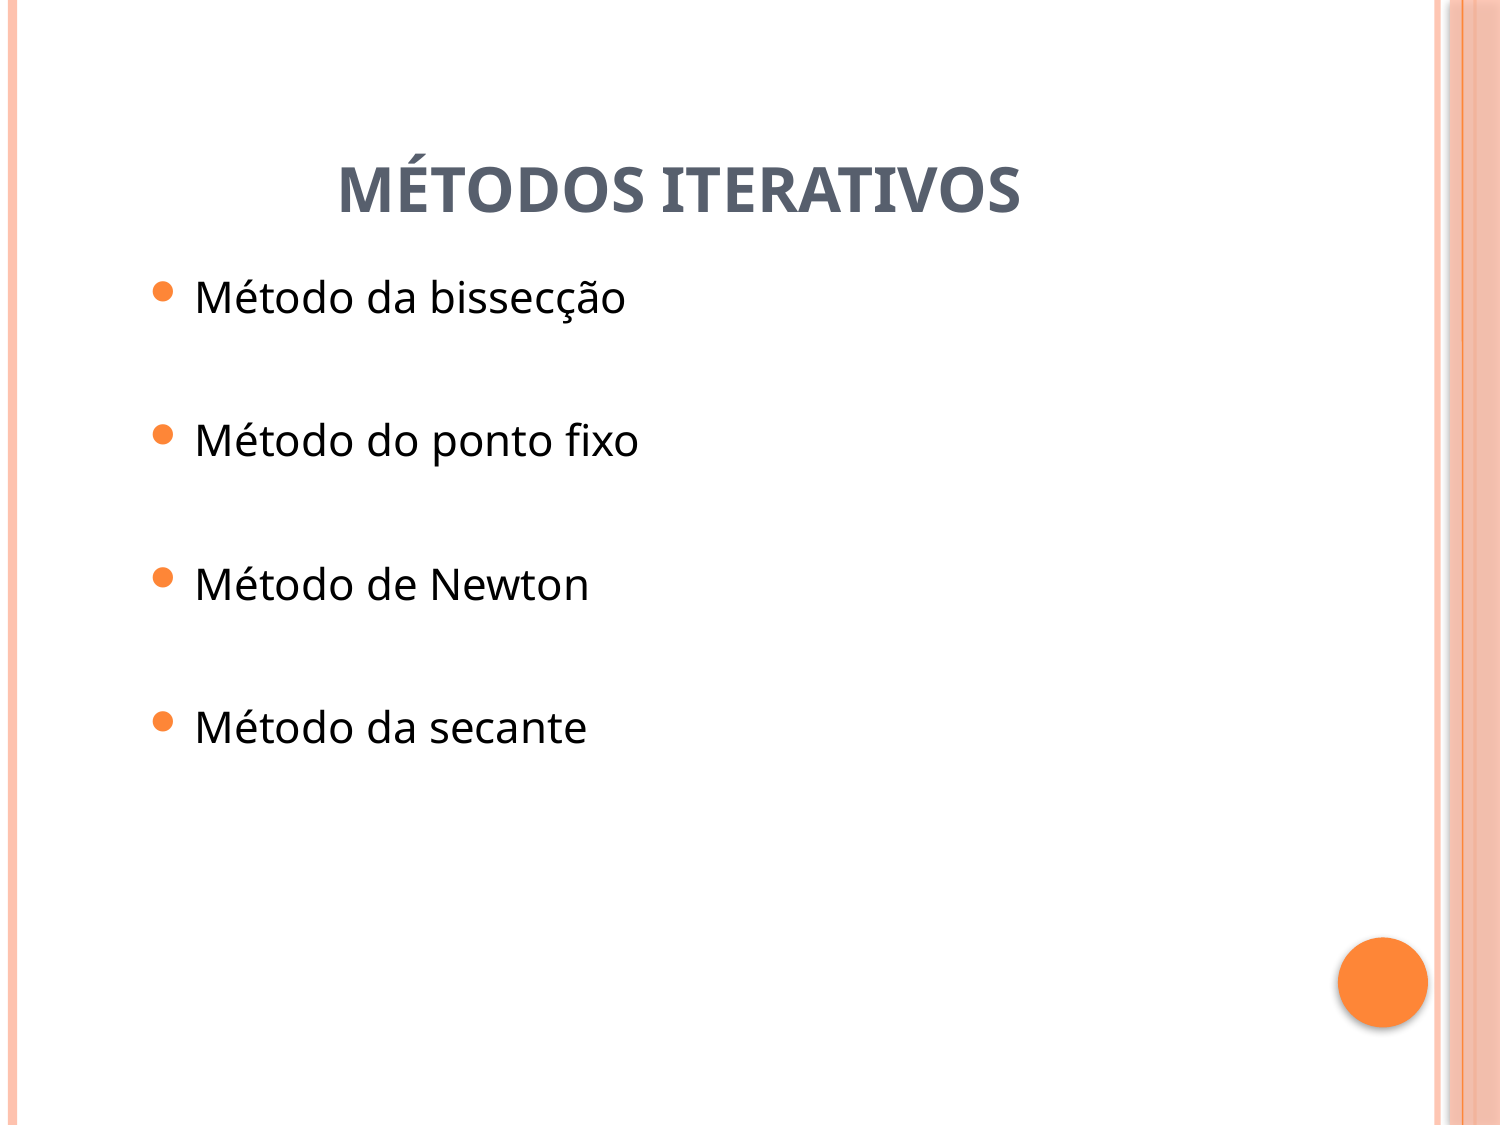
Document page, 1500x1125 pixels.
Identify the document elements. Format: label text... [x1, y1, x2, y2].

list Método da bissecção Método do ponto fixo Método de Newton Método da secante [75, 262, 1300, 823]
title Métodos iterativos [75, 45, 1300, 233]
